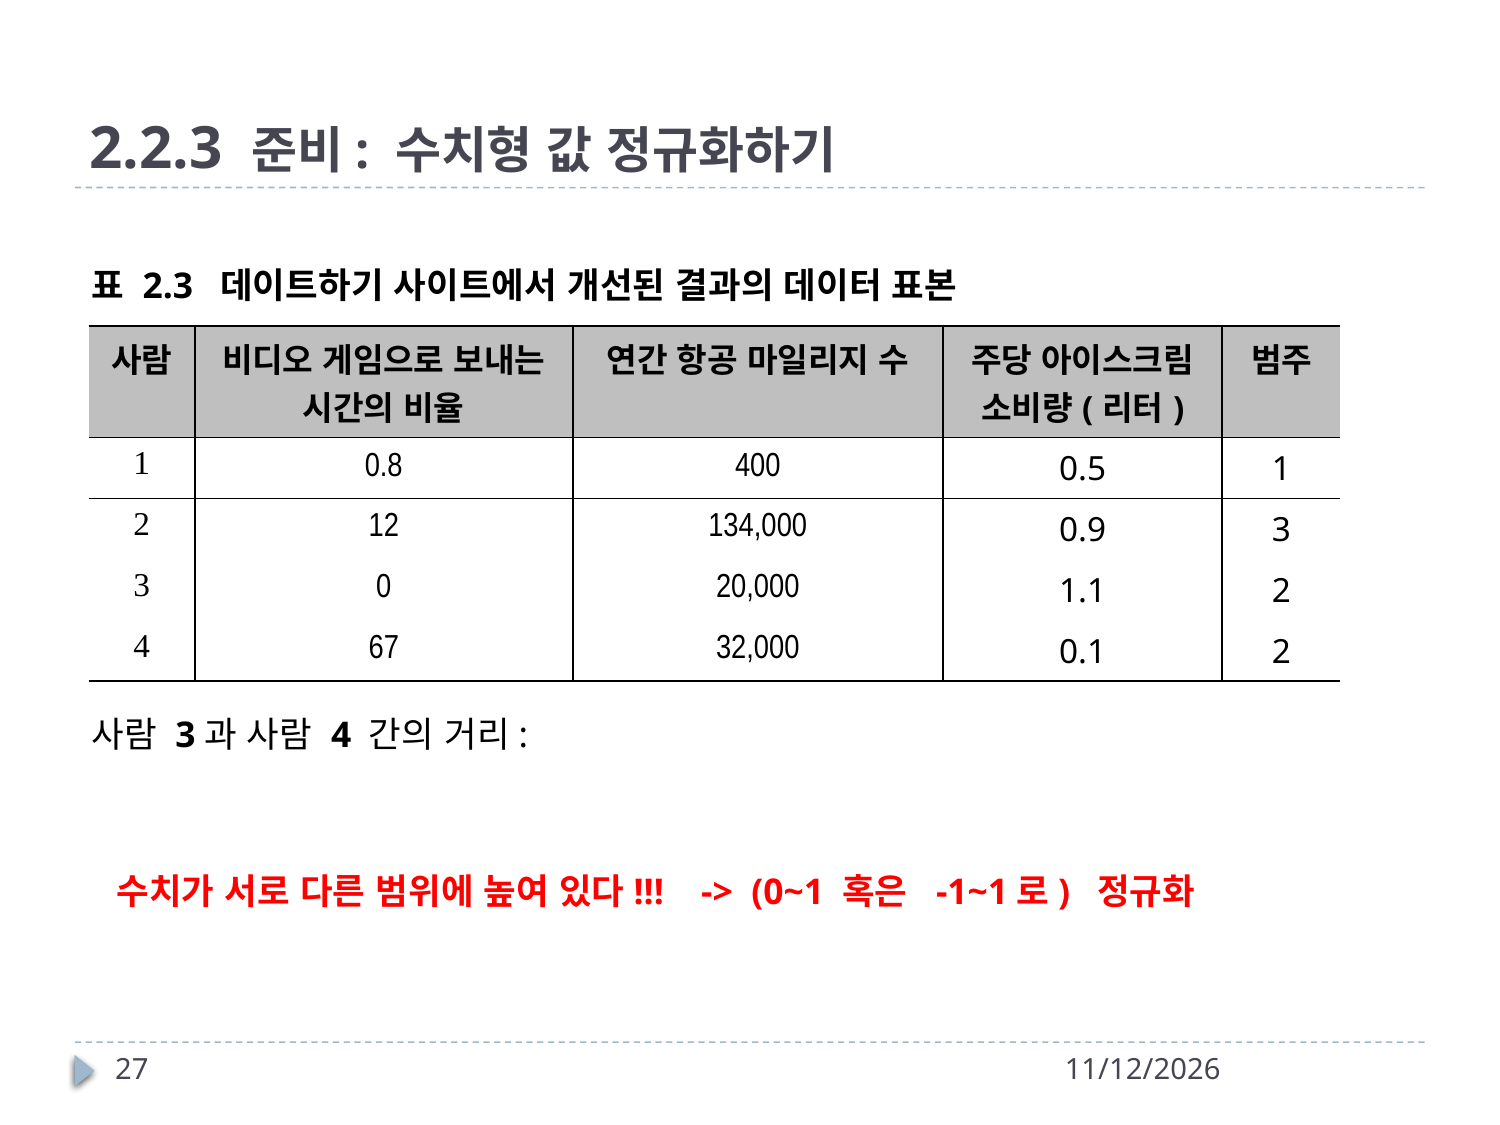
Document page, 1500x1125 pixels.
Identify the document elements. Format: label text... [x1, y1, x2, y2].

text_box 표 2.3 데이트하기 사이트에서 개선된 결과의 데이터 표본 [76, 255, 1462, 313]
table_header 주당 아이스크림 소비량(리터) [944, 327, 1221, 437]
table_header 연간 항공 마일리지 수 [574, 327, 942, 437]
table_header 범주 [1223, 327, 1340, 437]
table_cell 3 [1223, 499, 1340, 559]
table_cell 0.5 [944, 438, 1221, 498]
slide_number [1050, 1042, 1426, 1103]
table_cell 400 [574, 438, 942, 498]
title 2.2.3 준비: 수치형 값 정규화하기 [75, 37, 1425, 188]
table_cell 12 [196, 499, 572, 559]
table_cell 0.8 [196, 438, 572, 498]
table_cell 2 [89, 499, 194, 559]
table_header 사람 [89, 327, 194, 437]
table_cell 0 [196, 559, 572, 620]
table_cell 32,000 [574, 620, 942, 680]
table_cell 0.1 [944, 620, 1221, 680]
table_cell 2 [1223, 620, 1340, 680]
table_cell 2 [1223, 559, 1340, 620]
text_box 수치가 서로 다른 범위에 높여 있다!!! -> (0~1 혹은 -1~1로) 정규화 [101, 861, 1487, 919]
table_cell 3 [89, 559, 194, 620]
slide_number 27 [100, 1042, 426, 1103]
table_cell 1 [1223, 438, 1340, 498]
table_cell 134,000 [574, 499, 942, 559]
table_cell 1.1 [944, 559, 1221, 620]
table_cell 20,000 [574, 559, 942, 620]
table_cell 0.9 [944, 499, 1221, 559]
table_cell 4 [89, 620, 194, 680]
table_cell 1 [89, 438, 194, 498]
table_header 비디오 게임으로 보내는 시간의 비율 [196, 327, 572, 437]
table_cell 67 [196, 620, 572, 680]
